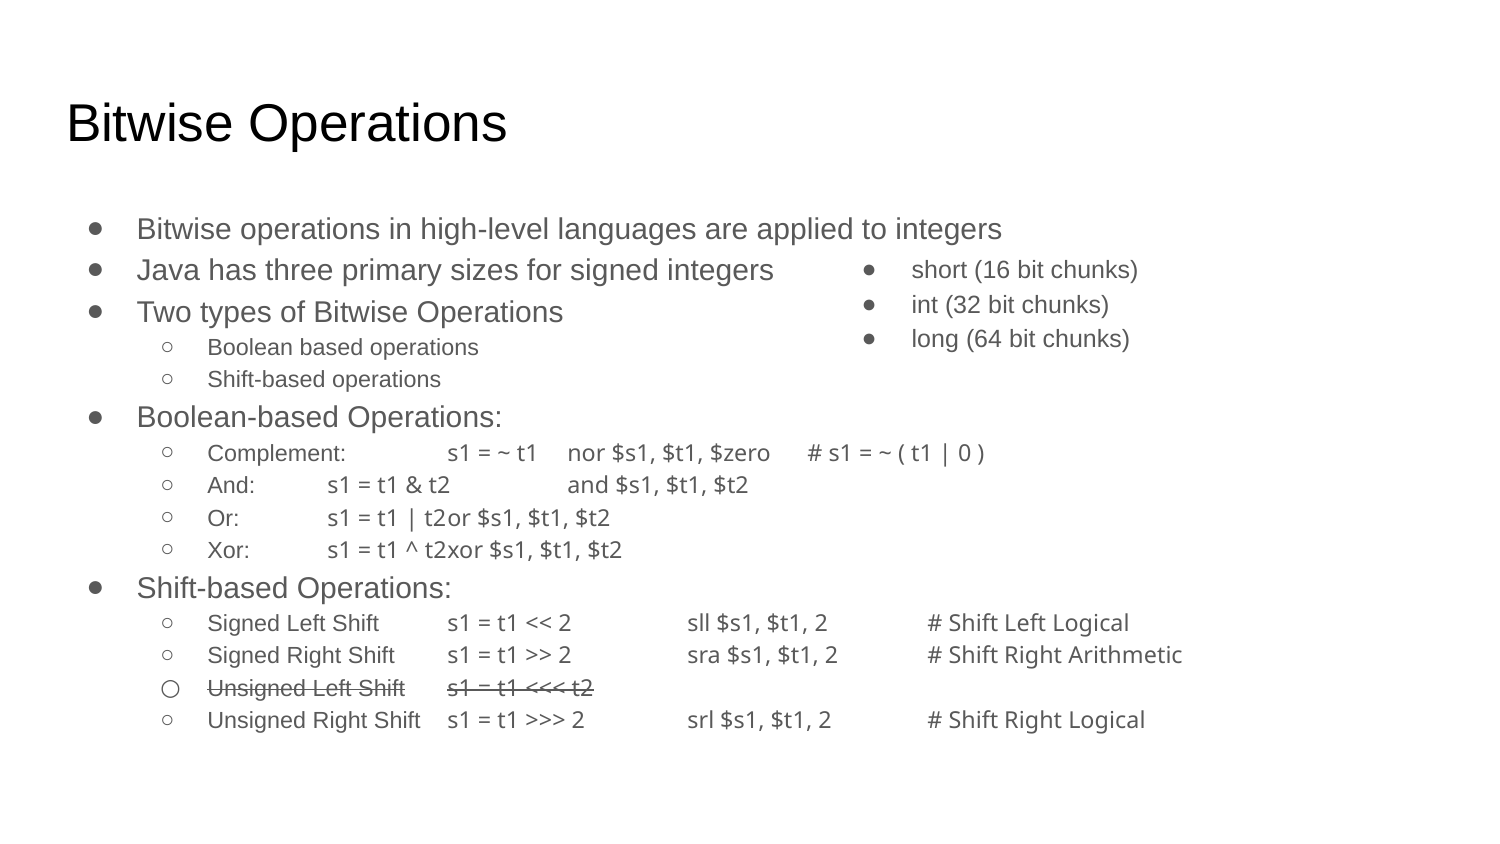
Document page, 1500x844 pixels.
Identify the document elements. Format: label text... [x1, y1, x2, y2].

text_box short (16 bit chunks) int (32 bit chunks) long (64 bit chunks) [821, 234, 1420, 368]
list Bitwise operations in high-level languages are applied to integers Java has three primary sizes for signed integers Two types of Bitwise Operations Boolean based operations Shift-based operations Boolean-based Operations: Complement: s1 = ~ t1 nor $s1, $t1, $zero # s1 = ~ ( t1 | 0 ) And: s1 = t1 & t2 and $s1, $t1, $t2 Or: s1 = t1 | t2 or $s1, $t1, $t2 Xor: s1 = t1 ^ t2 xor $s1, $t1, $t2 Shift-based Operations: Signed Left Shift s1 = t1 << 2 sll $s1, $t1, 2 # Shift Left Logical Signed Right Shift s1 = t1 >> 2 sra $s1, $t1, 2 # Shift Right Arithmetic Unsigned Left Shift s1 = t1 <<< t2 Unsigned Right Shift s1 = t1 >>> 2 srl $s1, $t1, 2 # Shift Right Logical [51, 189, 1500, 750]
title Bitwise Operations [51, 72, 1449, 167]
